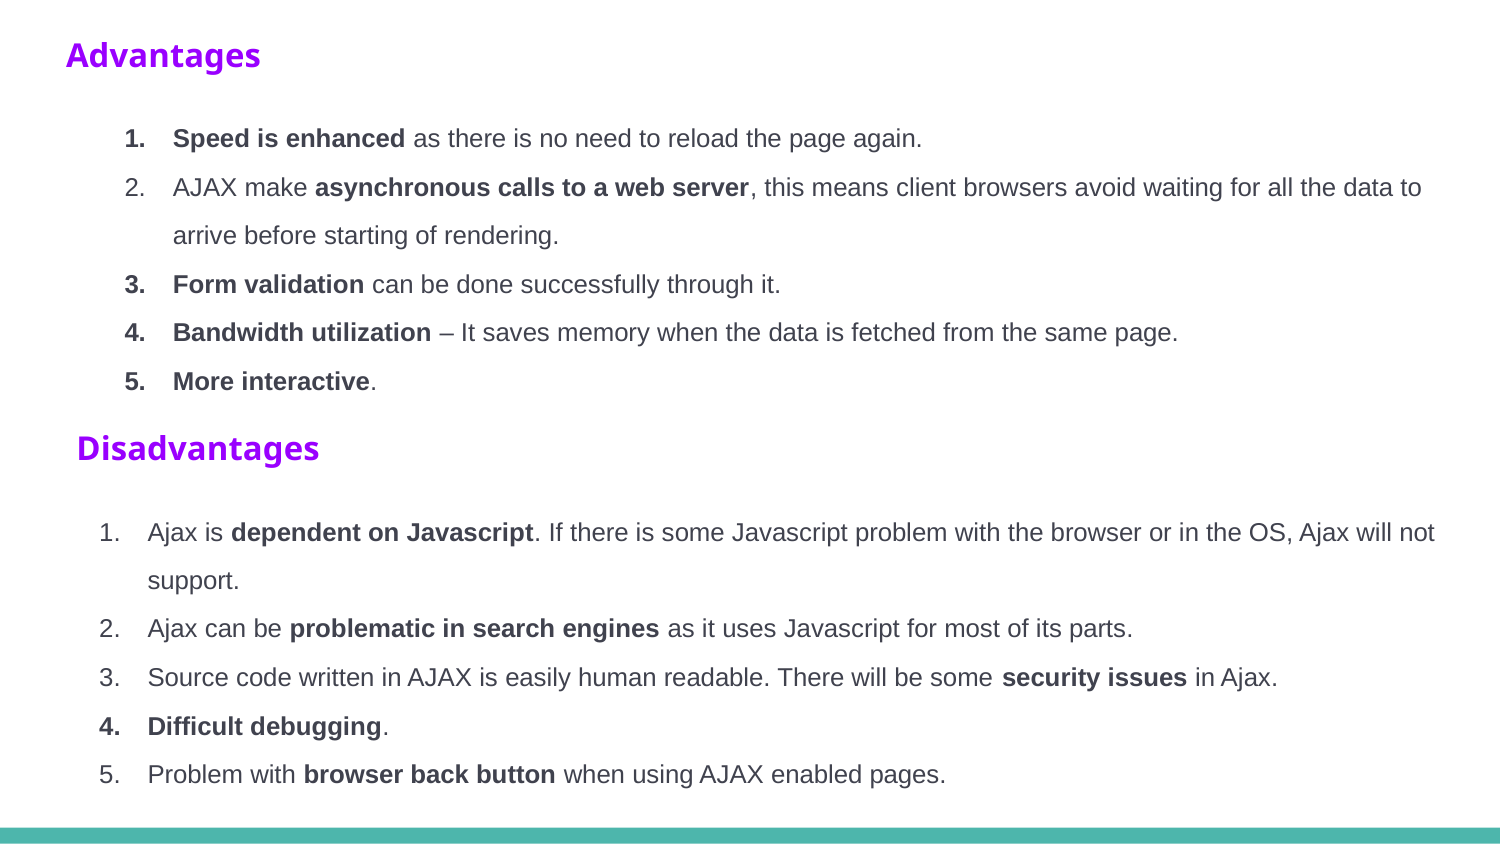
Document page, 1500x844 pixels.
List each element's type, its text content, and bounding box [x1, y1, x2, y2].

title Disadvantages [61, 412, 356, 482]
title Advantages [51, 19, 278, 89]
list Speed is enhanced as there is no need to reload the page again. AJAX make asynchronous calls to a web server, this means client browsers avoid waiting for all the data to arrive before starting of rendering. Form validation can be done successfully through it. Bandwidth utilization – It saves memory when the data is fetched from the same page. More interactive. [51, 89, 1449, 413]
list Ajax is dependent on Javascript. If there is some Javascript problem with the browser or in the OS, Ajax will not support. Ajax can be problematic in search engines as it uses Javascript for most of its parts. Source code written in AJAX is easily human readable. There will be some security issues in Ajax. Difficult debugging. Problem with browser back button when using AJAX enabled pages. [61, 482, 1460, 806]
